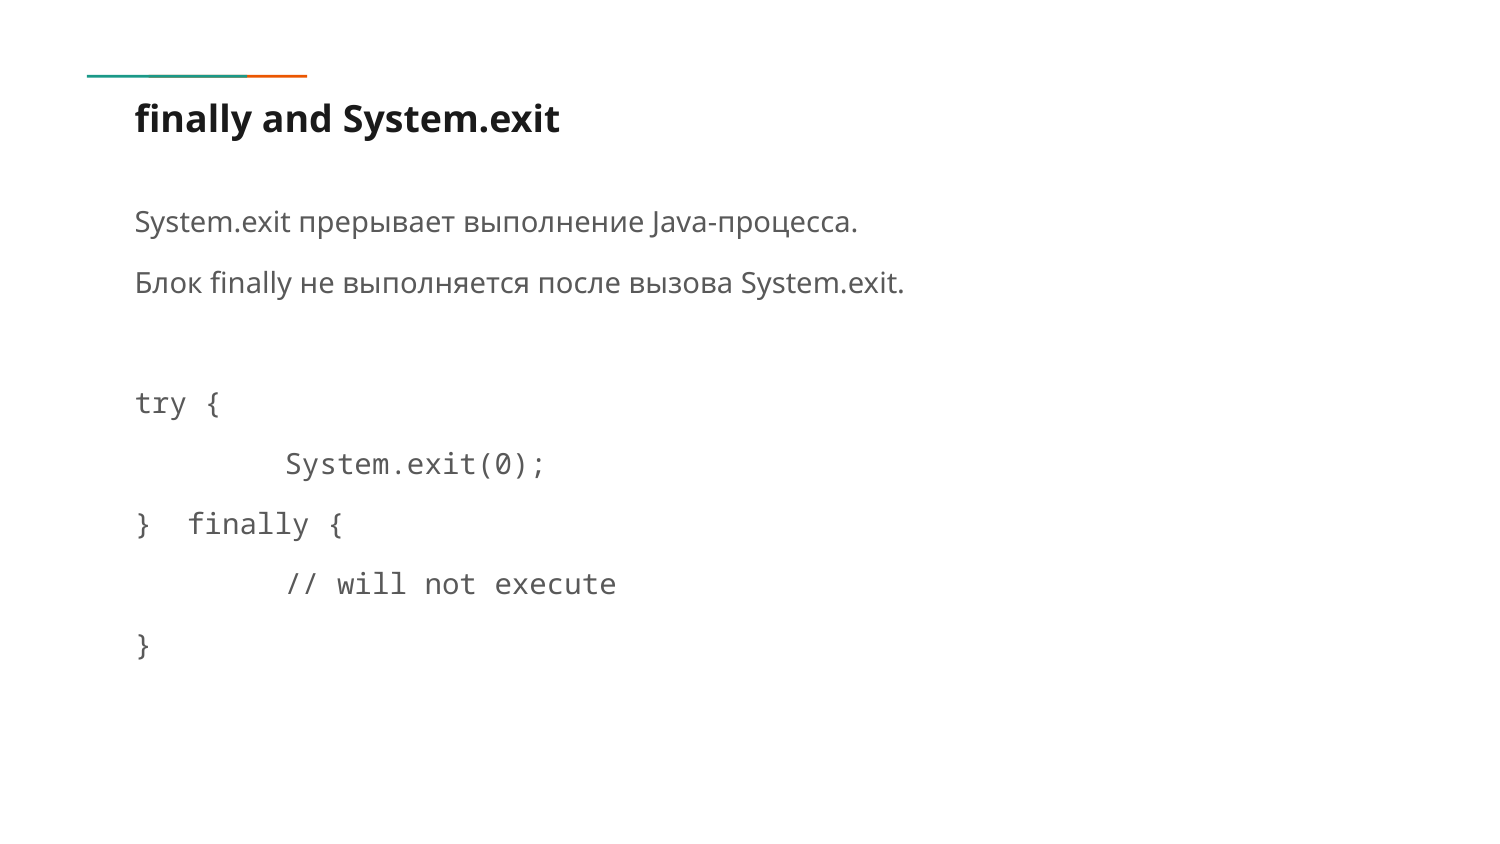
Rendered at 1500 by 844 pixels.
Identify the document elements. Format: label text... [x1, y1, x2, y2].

list System.exit прерывает выполнение Java-процесса. Блок finally не выполняется после вызова System.exit. try { System.exit(0); } finally { // will not execute } [119, 180, 1381, 780]
title finally and System.exit [119, 80, 1381, 155]
